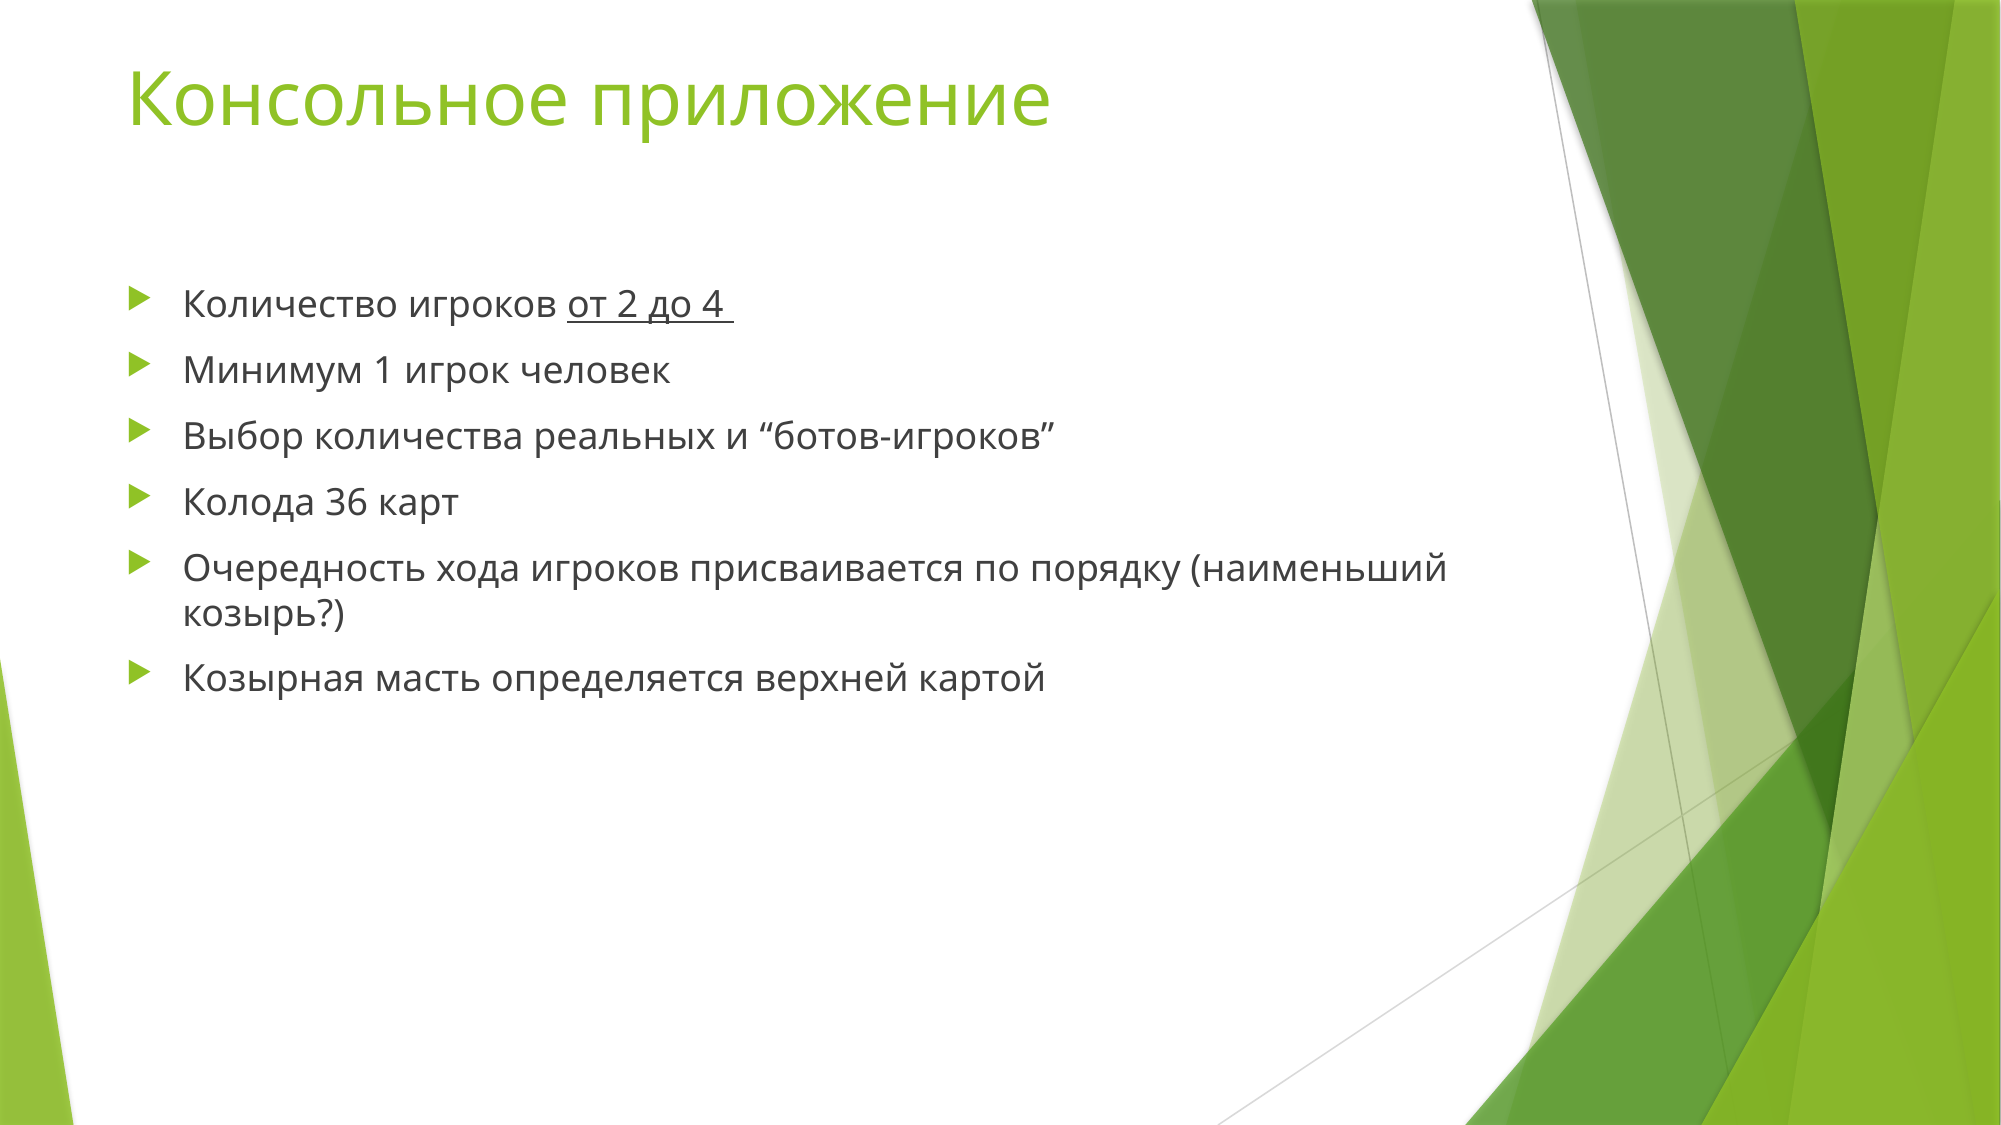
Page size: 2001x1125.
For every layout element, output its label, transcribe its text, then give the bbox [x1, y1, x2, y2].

title Консольное приложение [111, 42, 1330, 193]
list Количество игроков от 2 до 4 Минимум 1 игрок человек Выбор количества реальных и “ботов-игроков” Колода 36 карт Очередность хода игроков присваивается по порядку (наименьший козырь?) Козырная масть определяется верхней картой [111, 272, 1522, 958]
